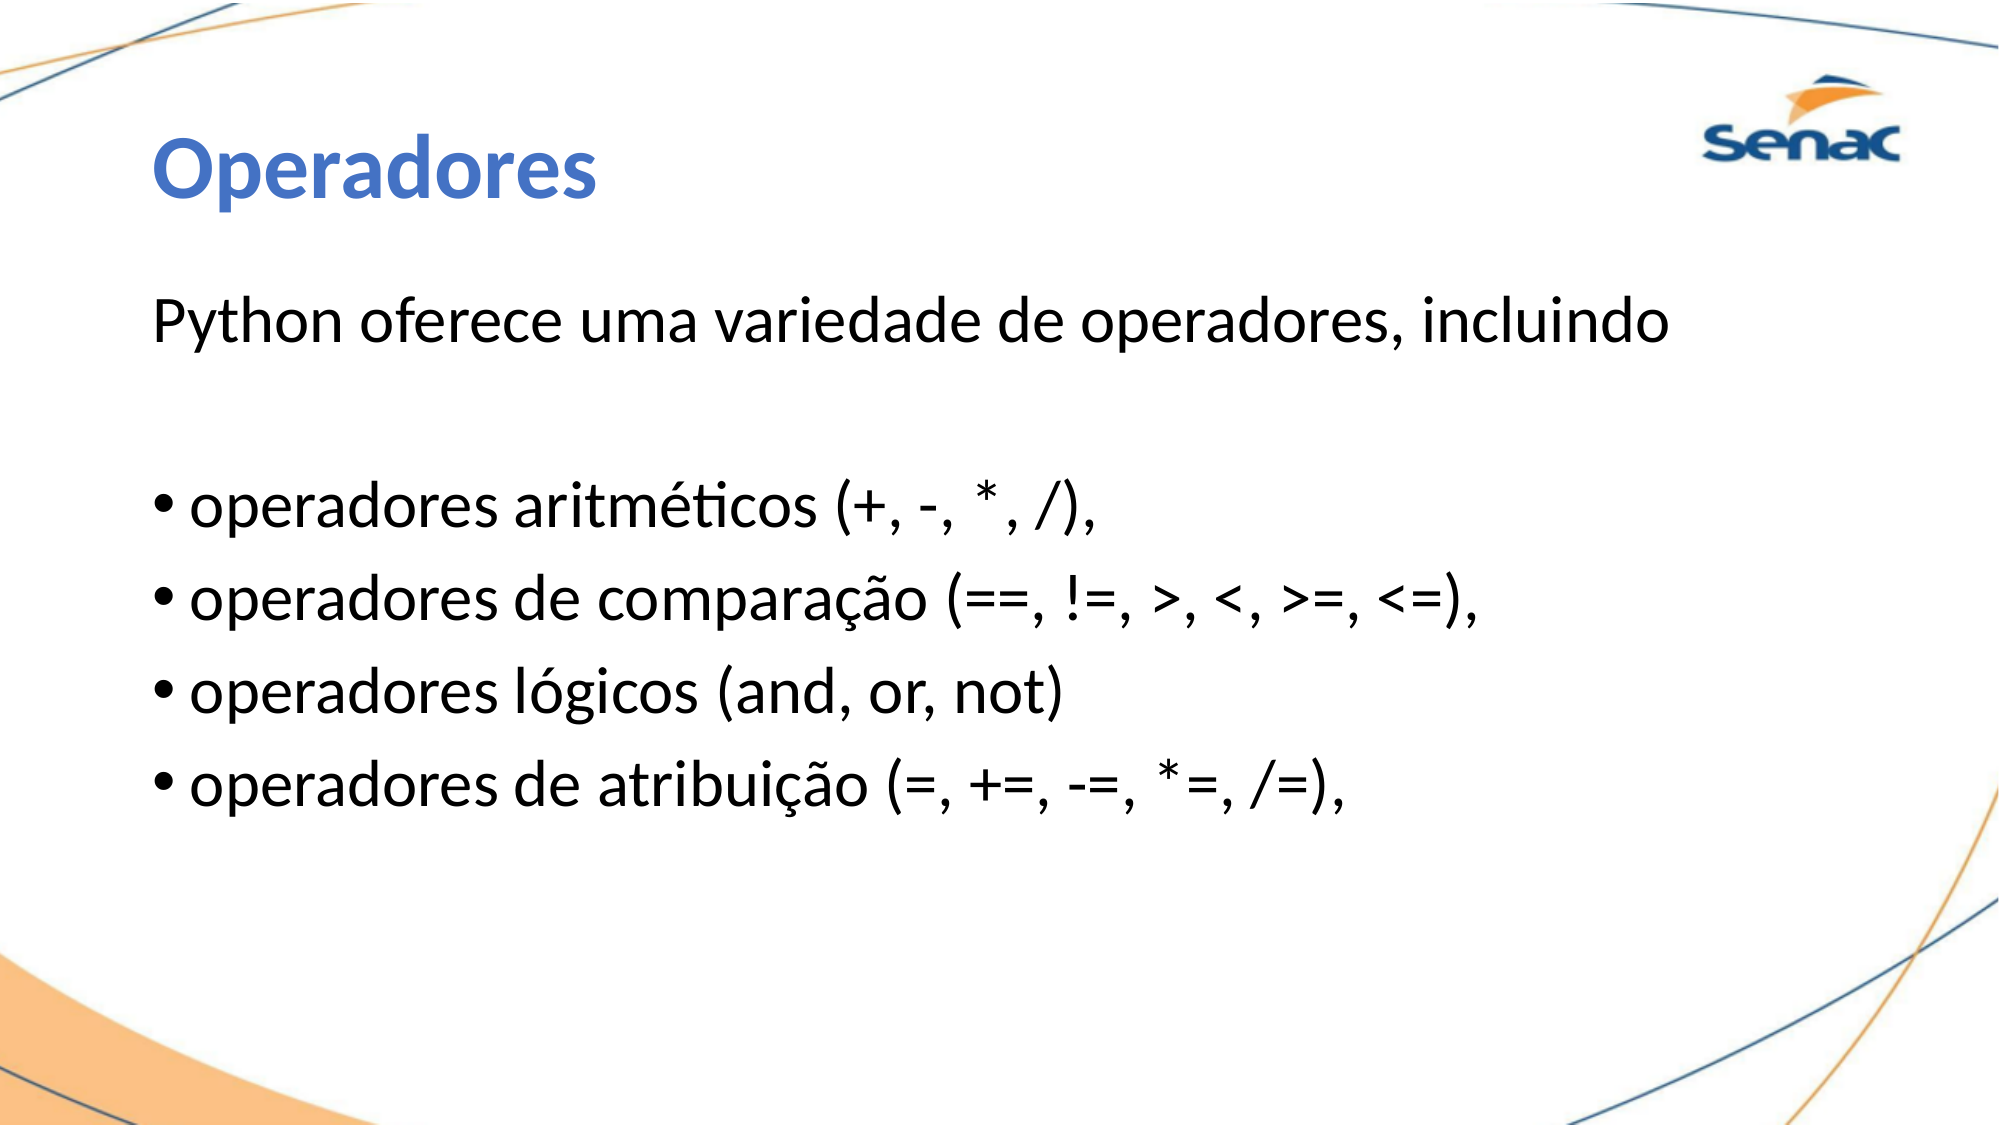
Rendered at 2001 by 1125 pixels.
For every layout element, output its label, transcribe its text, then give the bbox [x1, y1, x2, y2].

list Python oferece uma variedade de operadores, incluindo operadores aritméticos (+, -, *, /), operadores de comparação (==, !=, >, <, >=, <=), operadores lógicos (and, or, not) operadores de atribuição (=, +=, -=, *=, /=), [137, 278, 1810, 879]
title Operadores [137, 59, 1863, 278]
picture [0, 3, 1999, 1125]
